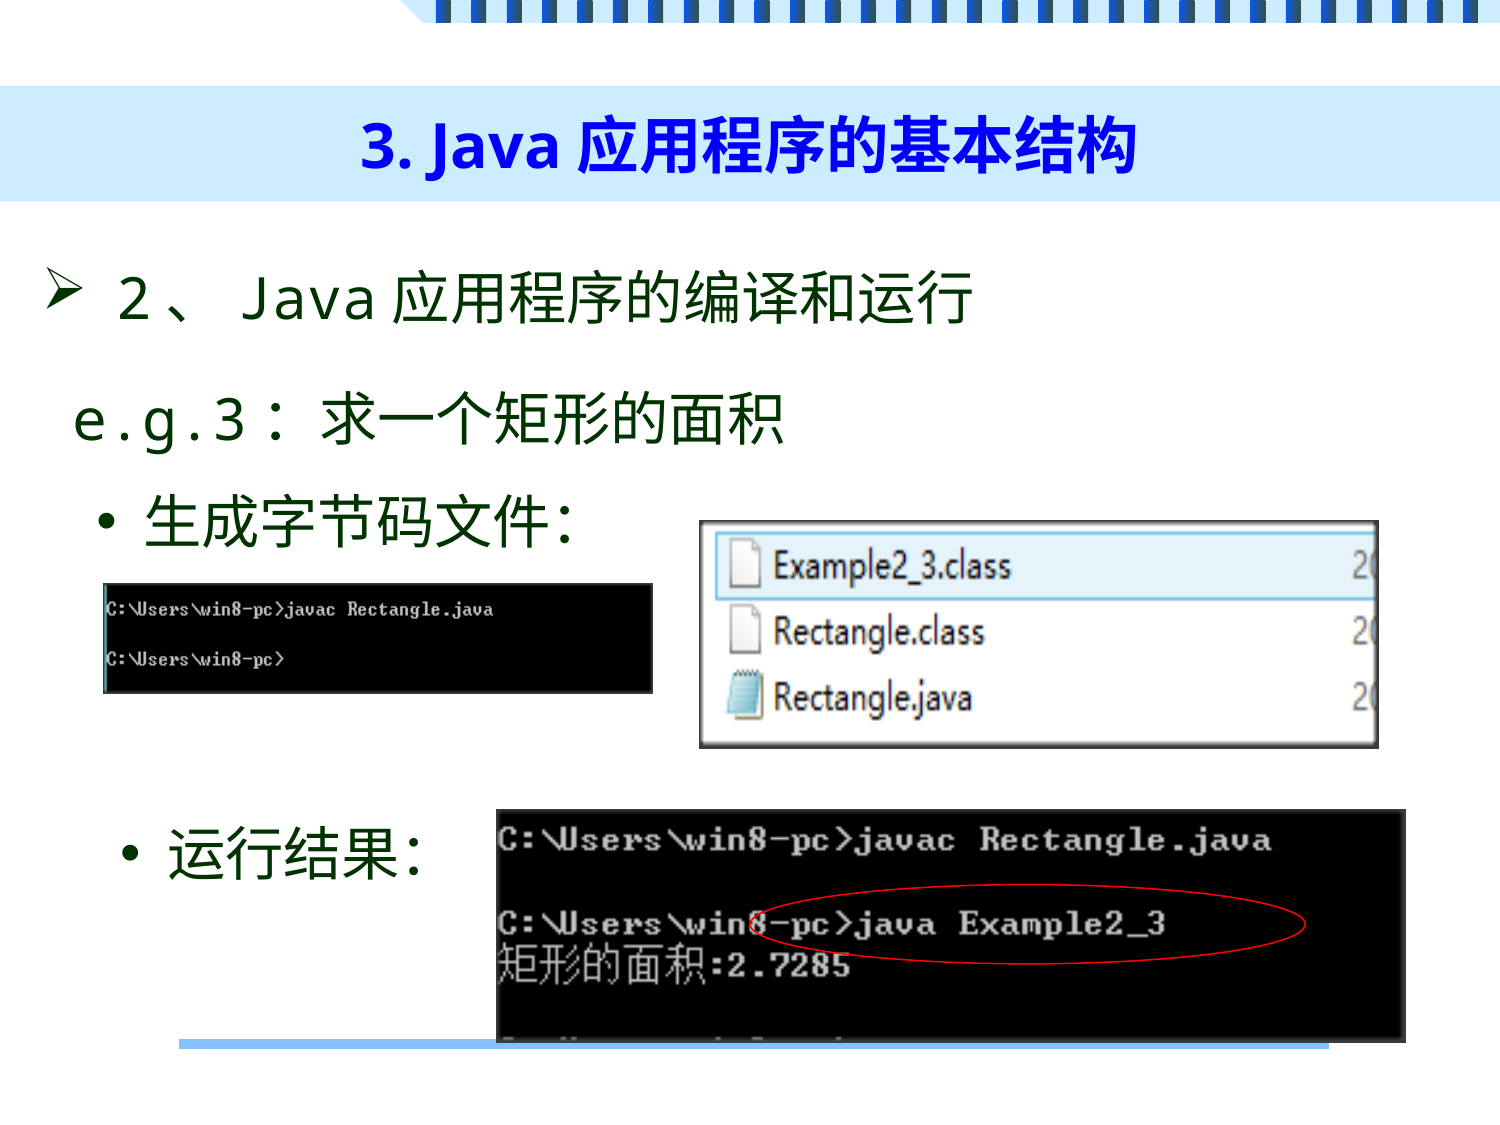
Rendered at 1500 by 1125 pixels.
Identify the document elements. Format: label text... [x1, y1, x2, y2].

text_box 生成字节码文件： [81, 477, 625, 563]
picture [103, 582, 653, 695]
title 3. Java应用程序的基本结构 [0, 85, 1500, 202]
text_box 运行结果： [105, 809, 474, 895]
text_box e.g.3：求一个矩形的面积 [57, 361, 1342, 460]
picture [699, 520, 1379, 749]
text_box 2、Java应用程序的编译和运行 [26, 253, 990, 339]
picture [496, 809, 1406, 1044]
